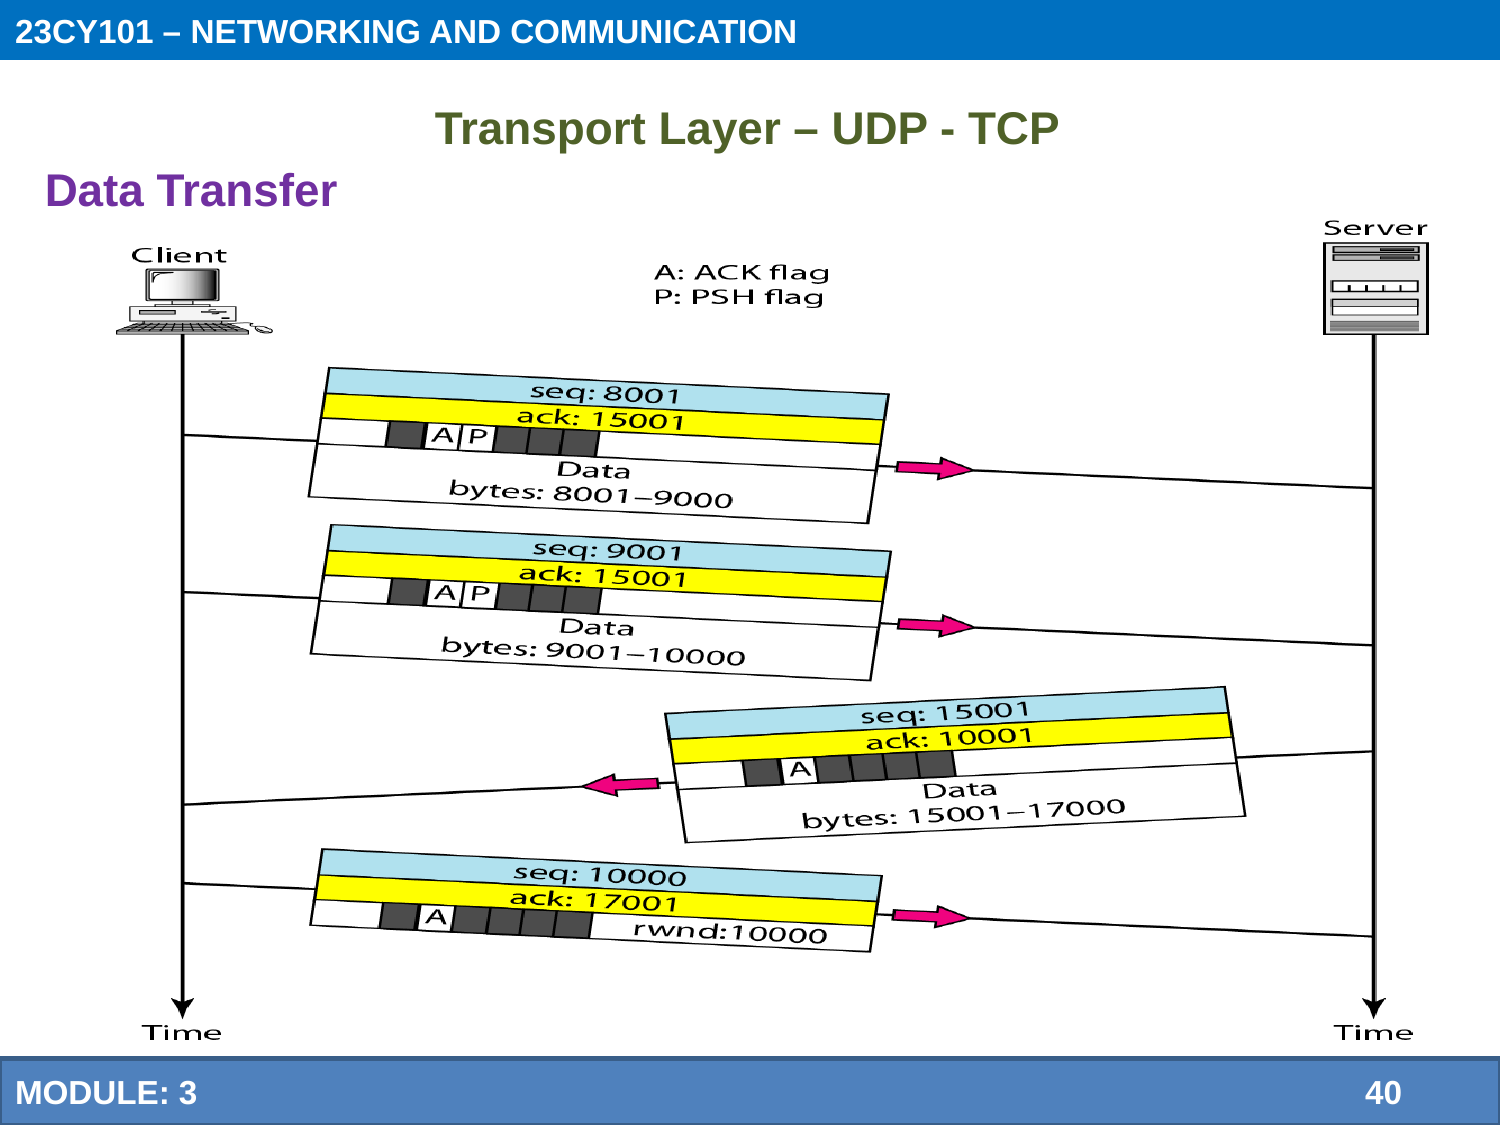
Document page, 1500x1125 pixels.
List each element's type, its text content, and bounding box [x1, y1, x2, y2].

text_box MODULE: 3 40 [0, 1058, 1500, 1125]
text_box Data Transfer [29, 152, 359, 223]
picture [116, 216, 1431, 1046]
slide_number 41 [1074, 1053, 1425, 1058]
text_box 23CY101 – NETWORKING AND COMMUNICATION [0, 0, 1500, 60]
text_box Transport Layer – UDP - TCP [0, 90, 1482, 216]
